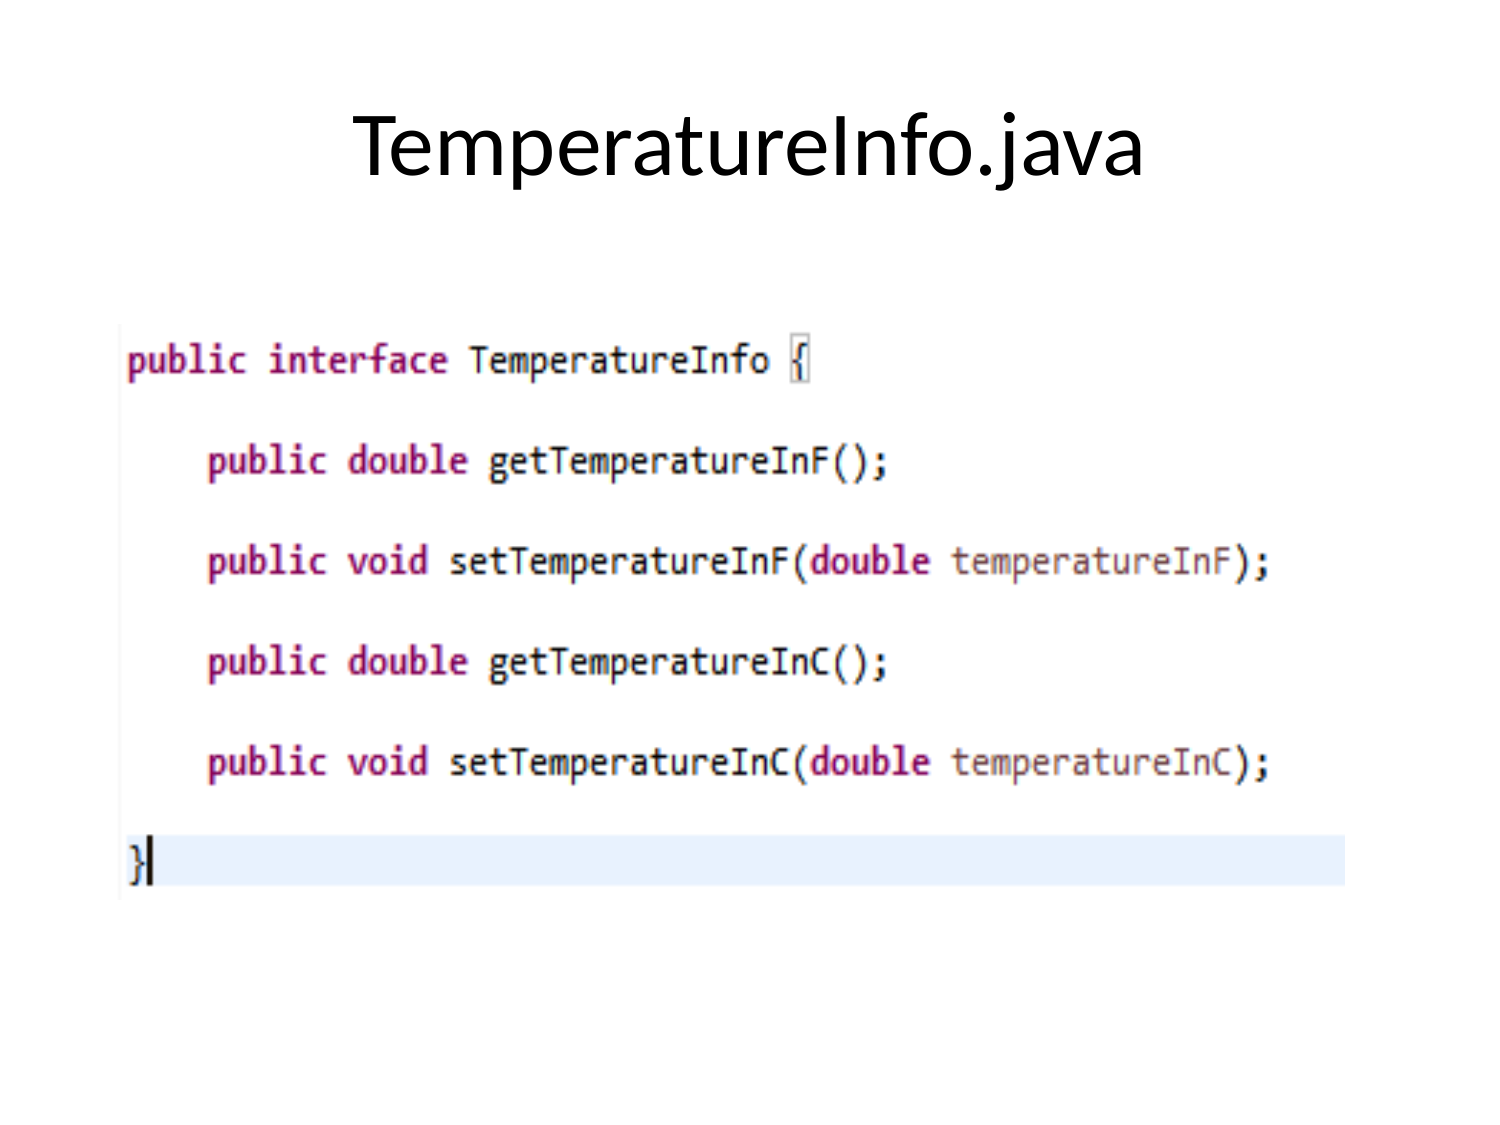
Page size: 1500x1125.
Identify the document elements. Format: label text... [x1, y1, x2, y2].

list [99, 324, 1345, 901]
title TemperatureInfo.java [75, 45, 1425, 233]
